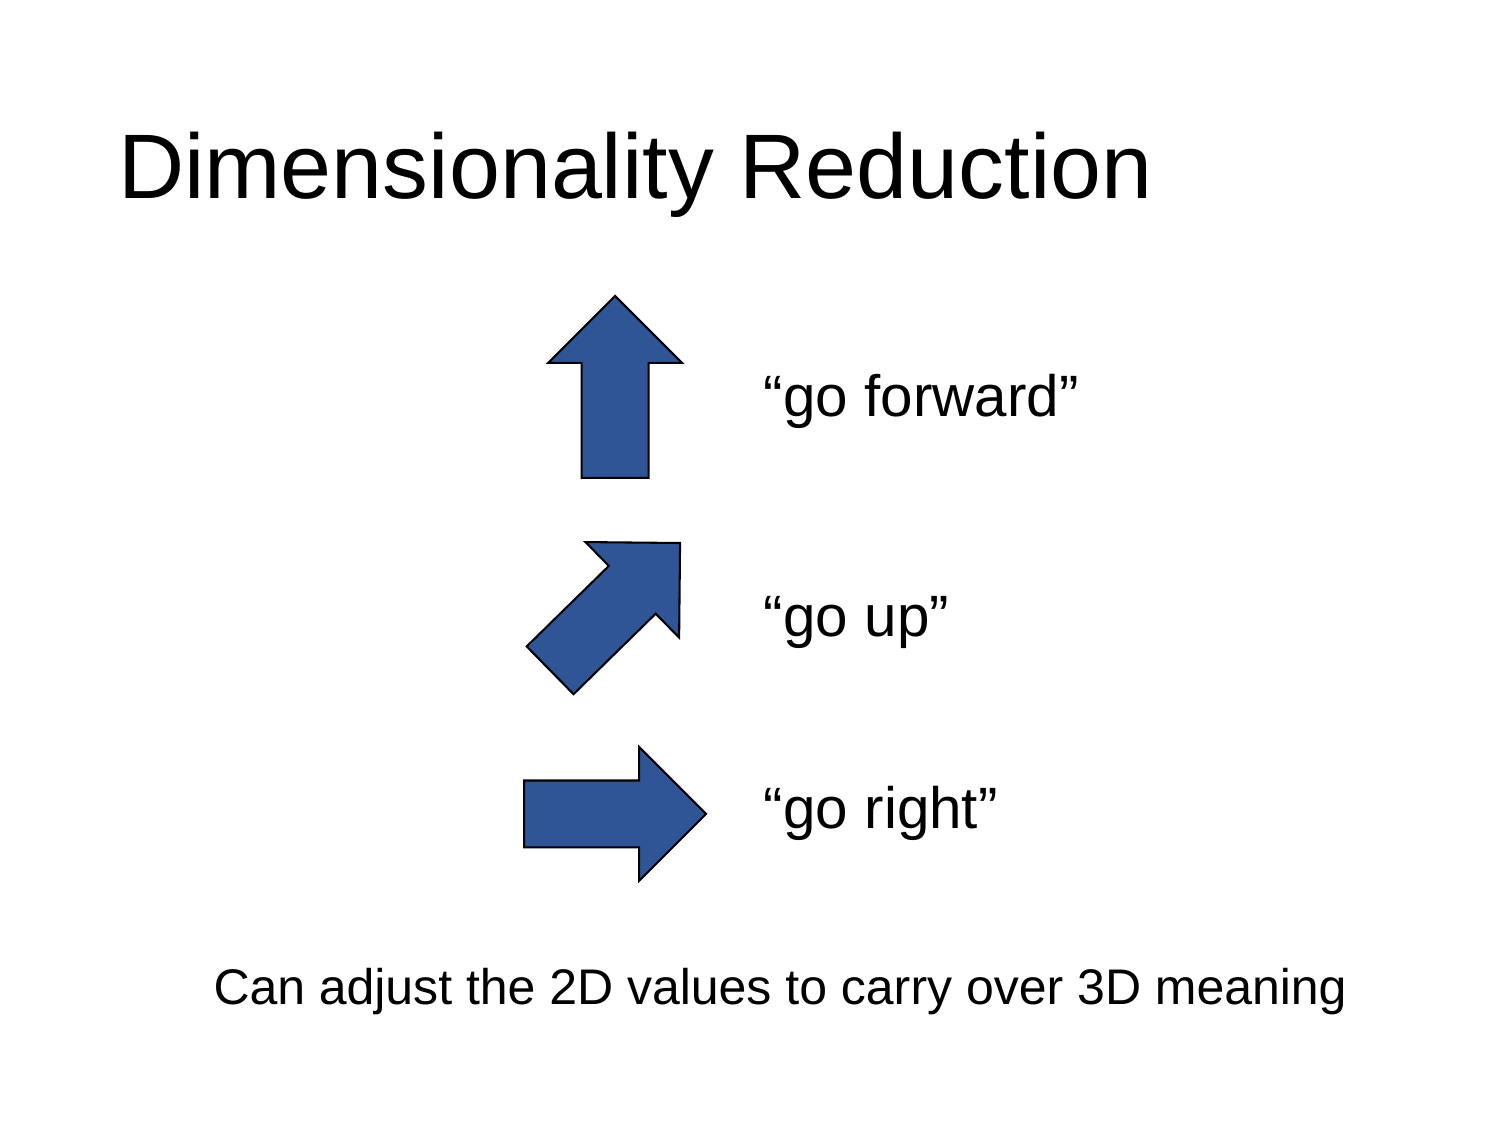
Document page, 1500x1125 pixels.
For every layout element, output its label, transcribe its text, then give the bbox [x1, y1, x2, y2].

text_box “go up” [749, 578, 1108, 672]
title Dimensionality Reduction [103, 59, 1397, 278]
text_box Can adjust the 2D values to carry over 3D meaning [81, 947, 1479, 1022]
text_box “go forward” [749, 359, 1108, 452]
text_box [525, 541, 682, 696]
text_box [545, 294, 685, 479]
text_box “go right” [749, 771, 1108, 881]
text_box [523, 744, 708, 884]
